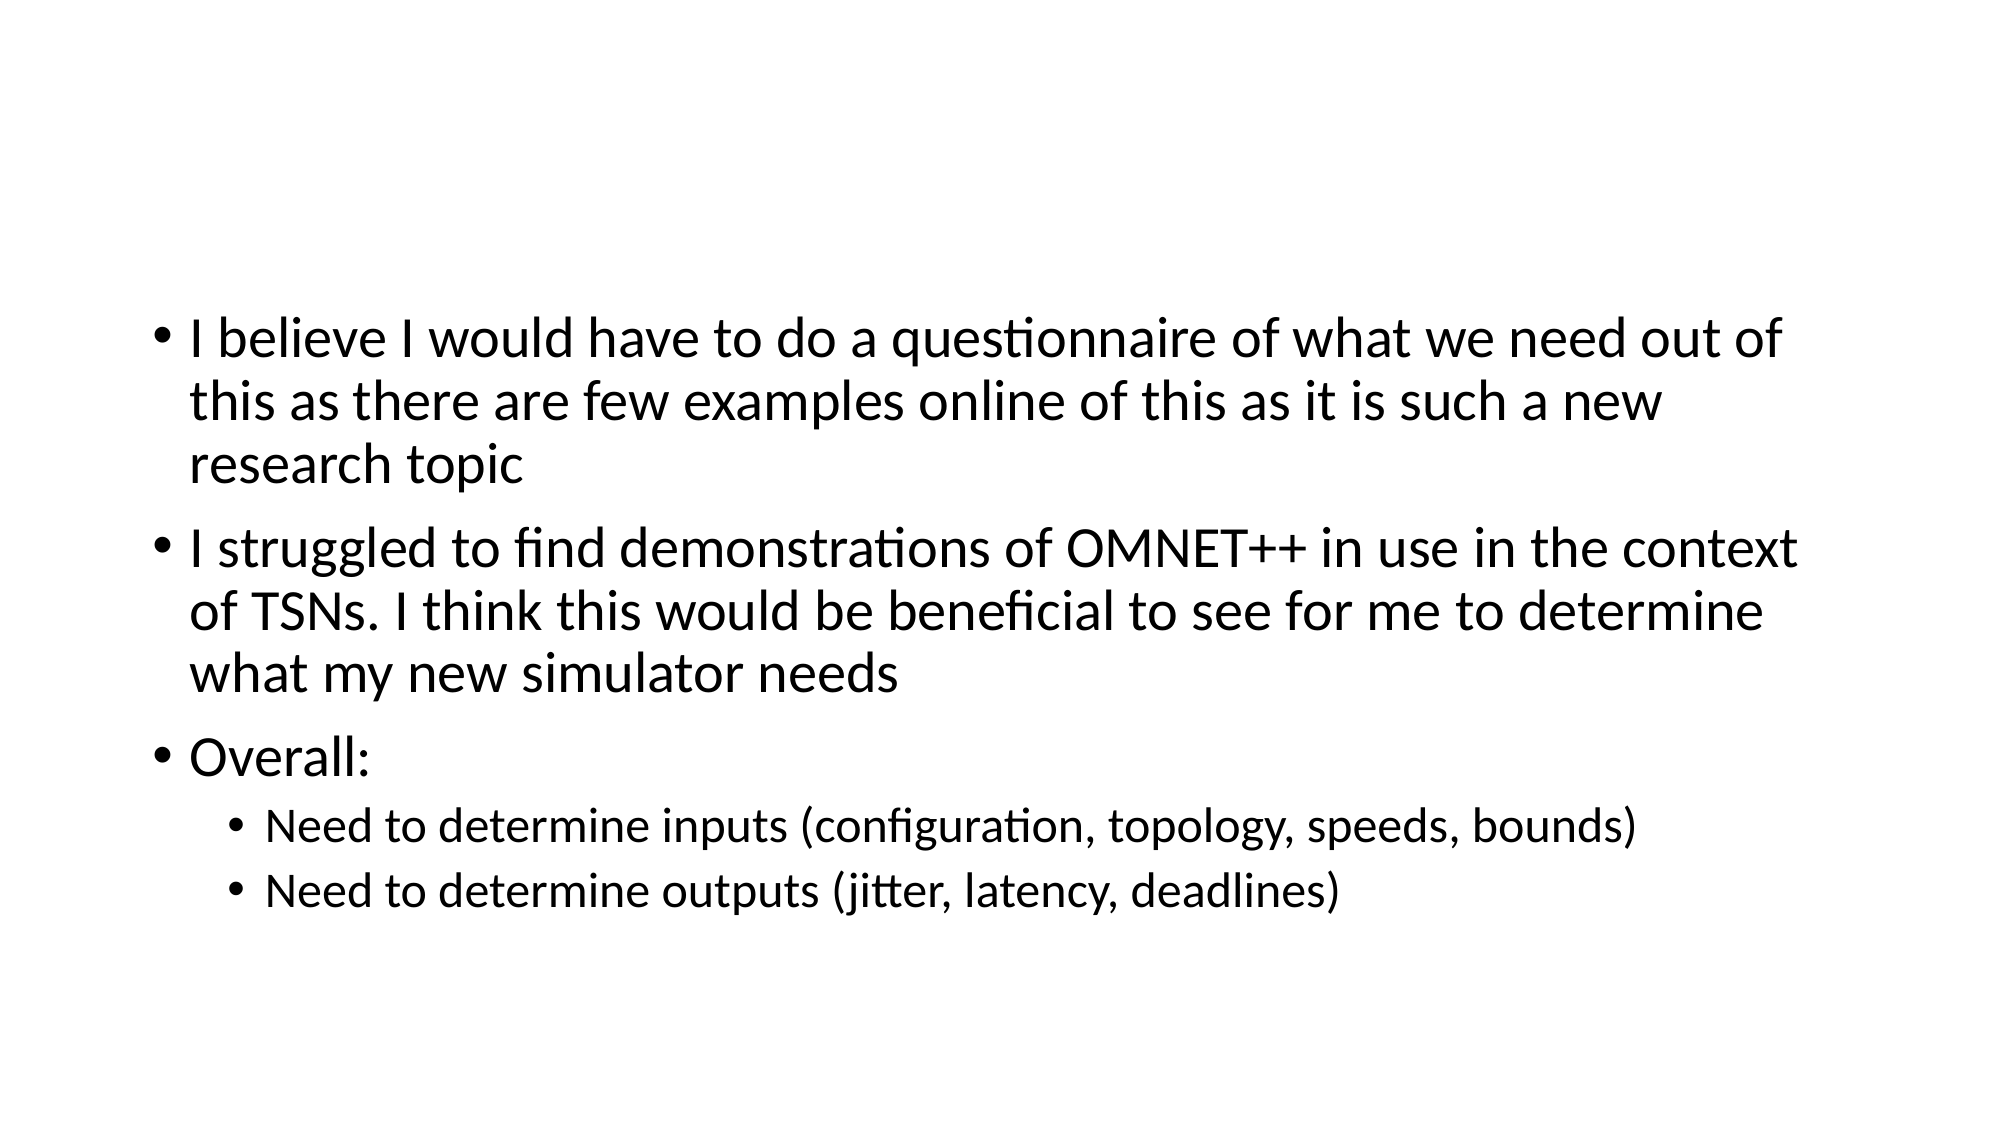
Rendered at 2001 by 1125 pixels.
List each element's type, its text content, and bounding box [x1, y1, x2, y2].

list I believe I would have to do a questionnaire of what we need out of this as there are few examples online of this as it is such a new research topic I struggled to find demonstrations of OMNET++ in use in the context of TSNs. I think this would be beneficial to see for me to determine what my new simulator needs Overall: Need to determine inputs (configuration, topology, speeds, bounds) Need to determine outputs (jitter, latency, deadlines) [137, 299, 1863, 1014]
